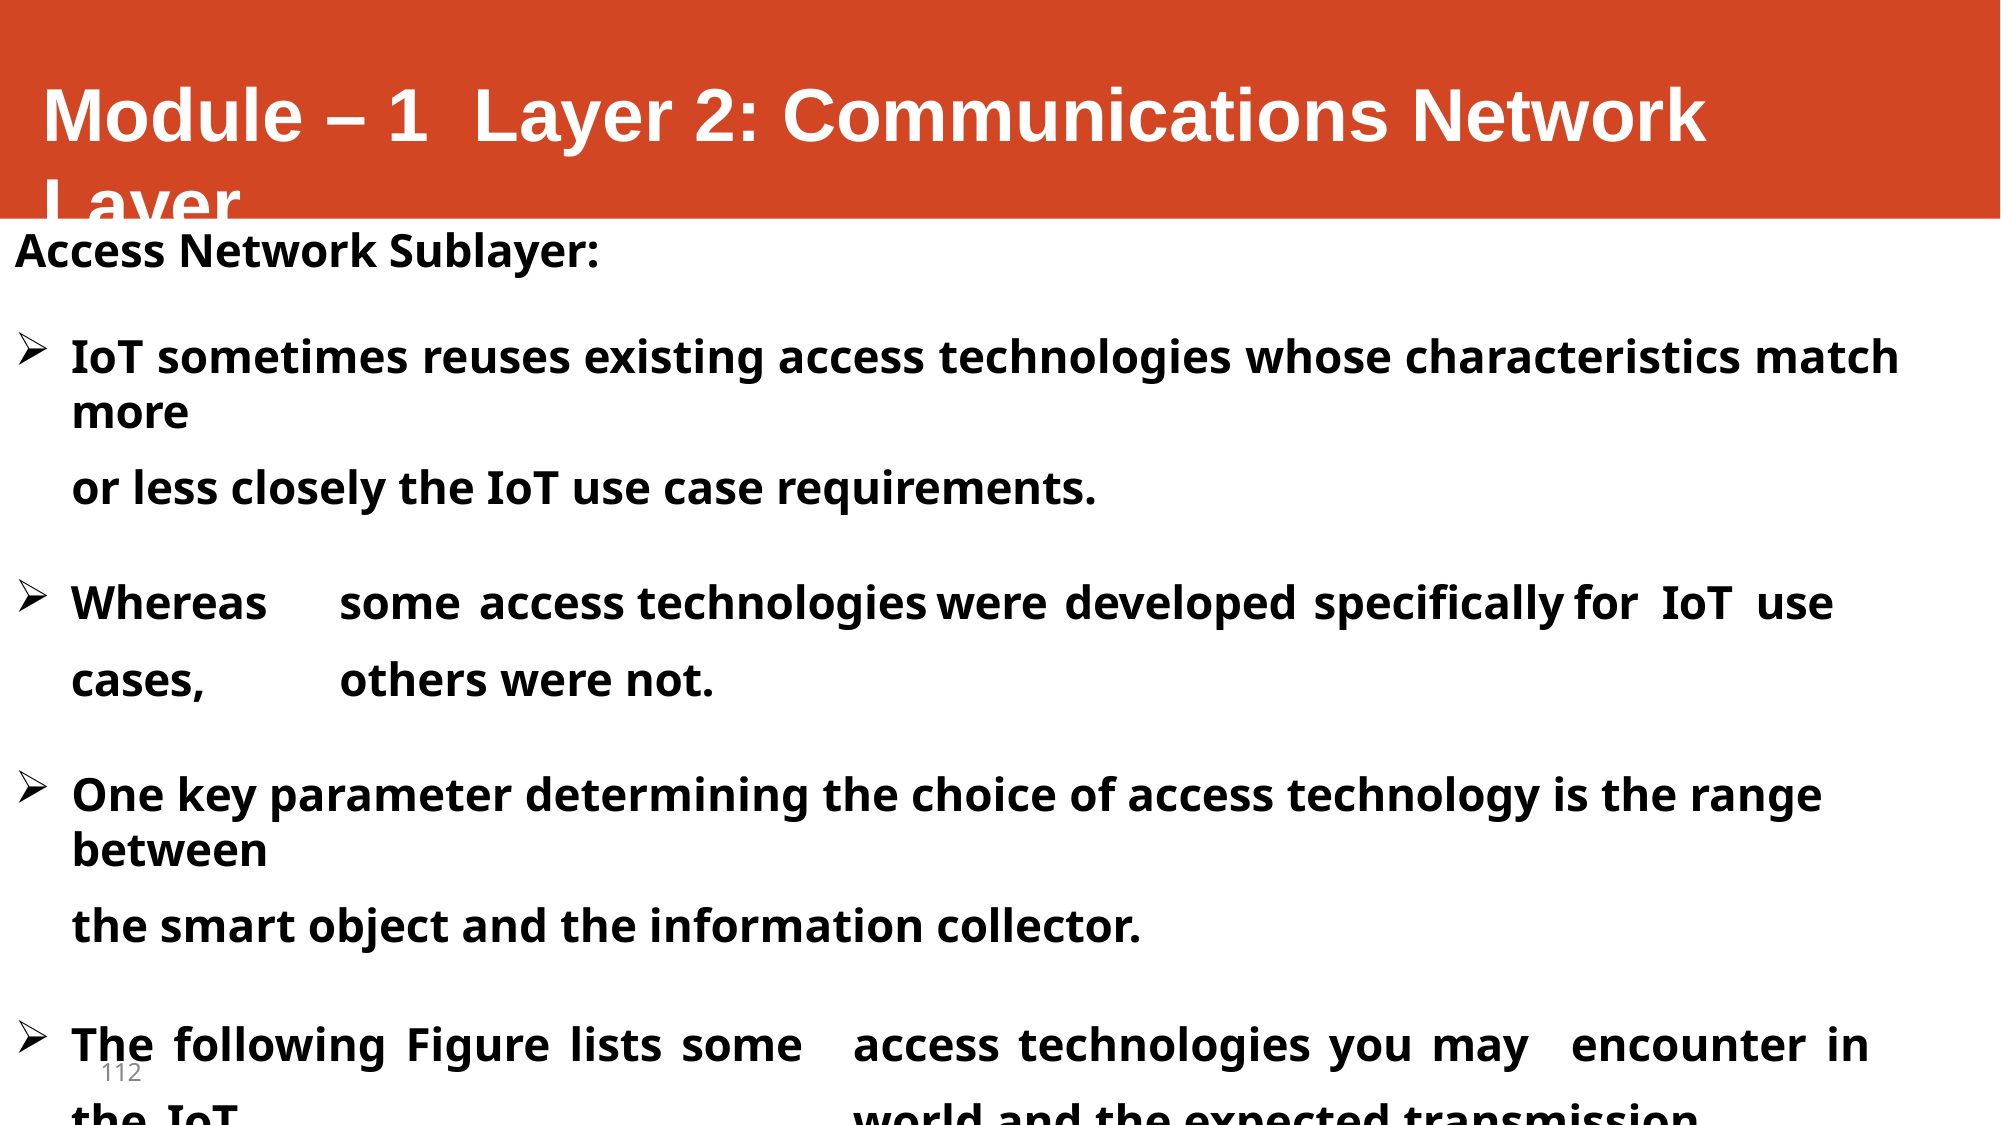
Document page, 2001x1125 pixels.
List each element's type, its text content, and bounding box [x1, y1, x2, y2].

title Module – 1 Layer 2: Communications Network Layer [40, 64, 1925, 255]
text_box Access Network Sublayer: IoT sometimes reuses existing access technologies whose characteristics match more or less closely the IoT use case requirements. Whereas some access technologies were developed specifically for IoT use cases, others were not. One key parameter determining the choice of access technology is the range between the smart object and the information collector. The following Figure lists some access technologies you may encounter in the IoT world and the expected transmission distances. [12, 219, 1920, 1125]
